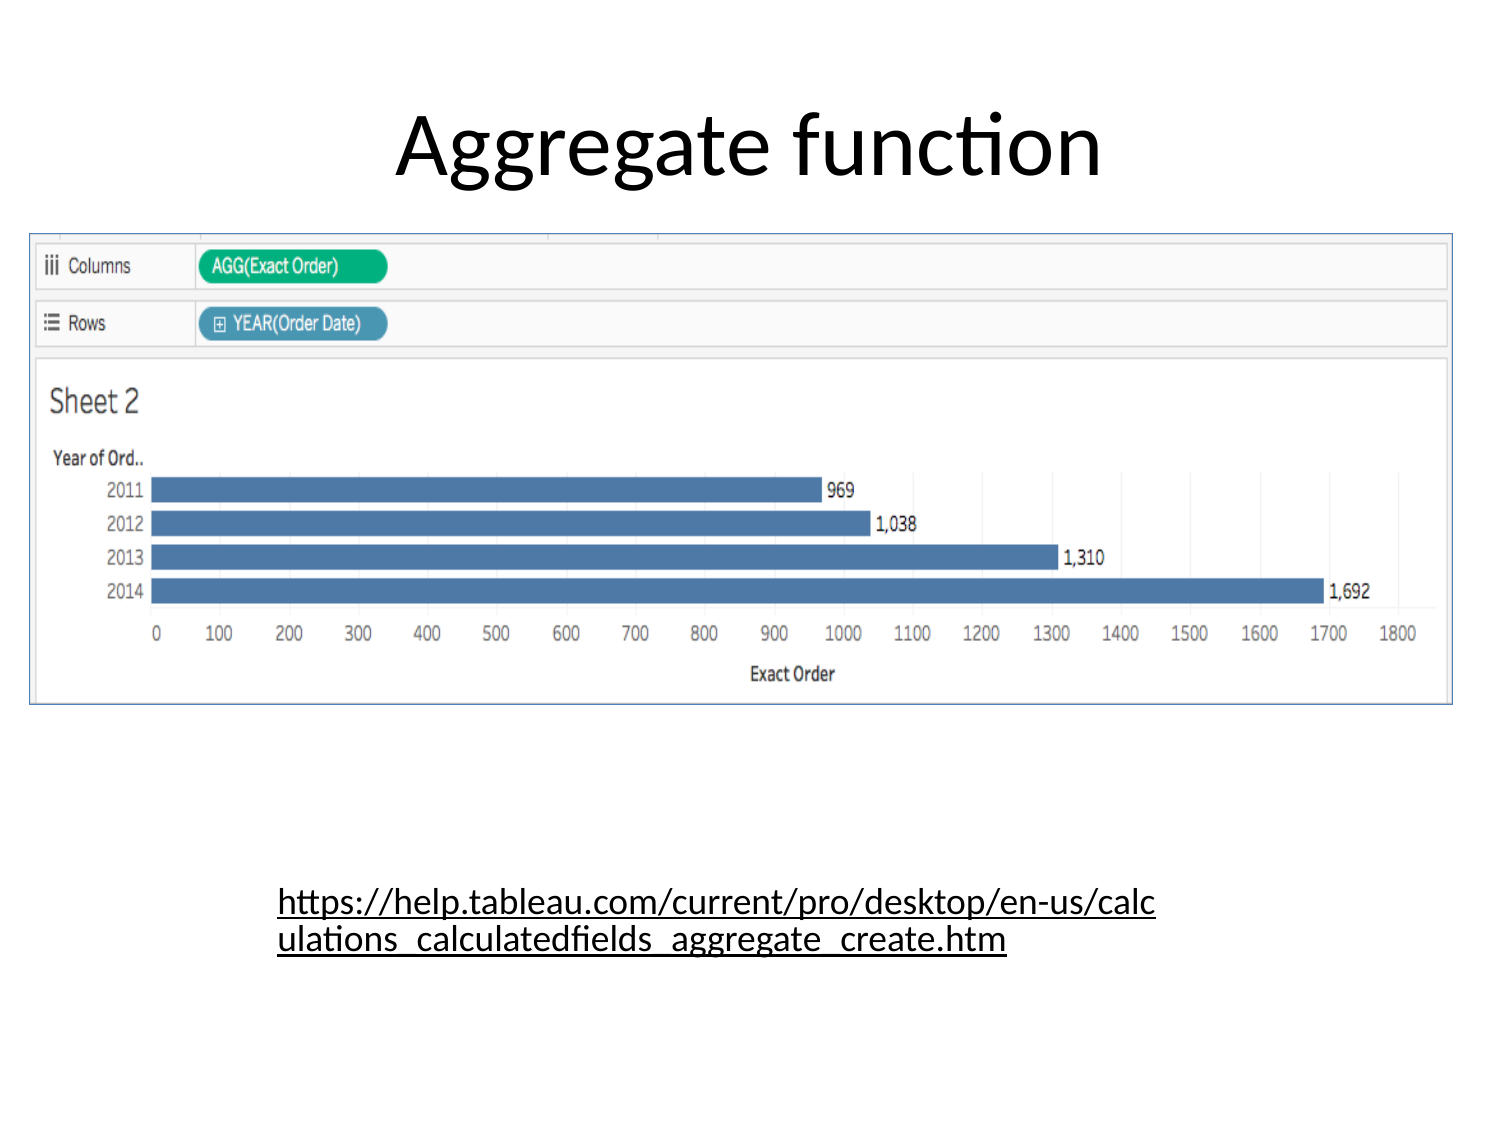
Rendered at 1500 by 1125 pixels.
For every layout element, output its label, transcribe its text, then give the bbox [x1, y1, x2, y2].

title Aggregate function [75, 45, 1425, 231]
text_box https://help.tableau.com/current/pro/desktop/en-us/calculations_calculatedfields_aggregate_create.htm [262, 869, 1187, 974]
picture [29, 233, 1453, 705]
